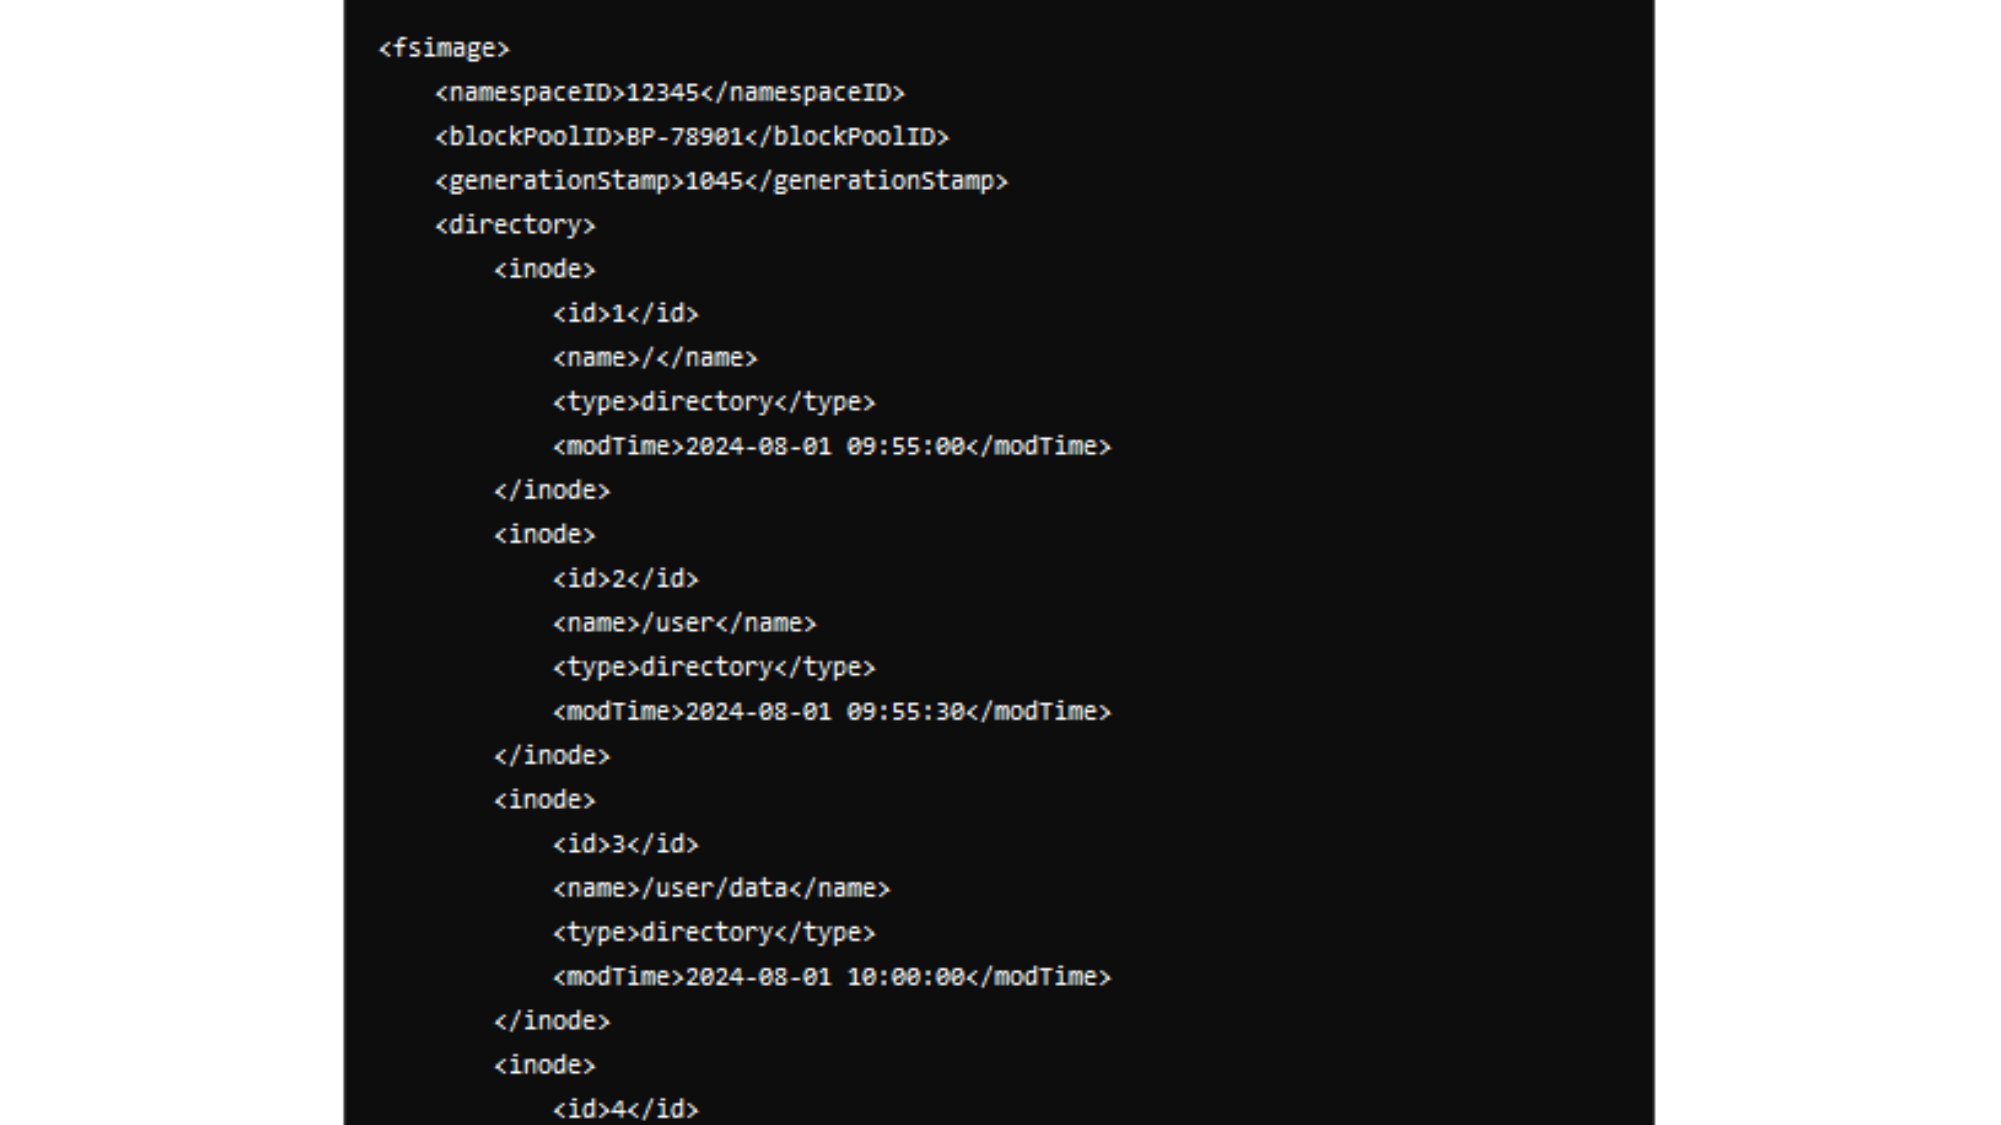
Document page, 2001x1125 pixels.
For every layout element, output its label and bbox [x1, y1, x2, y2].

picture [332, 0, 1668, 1125]
